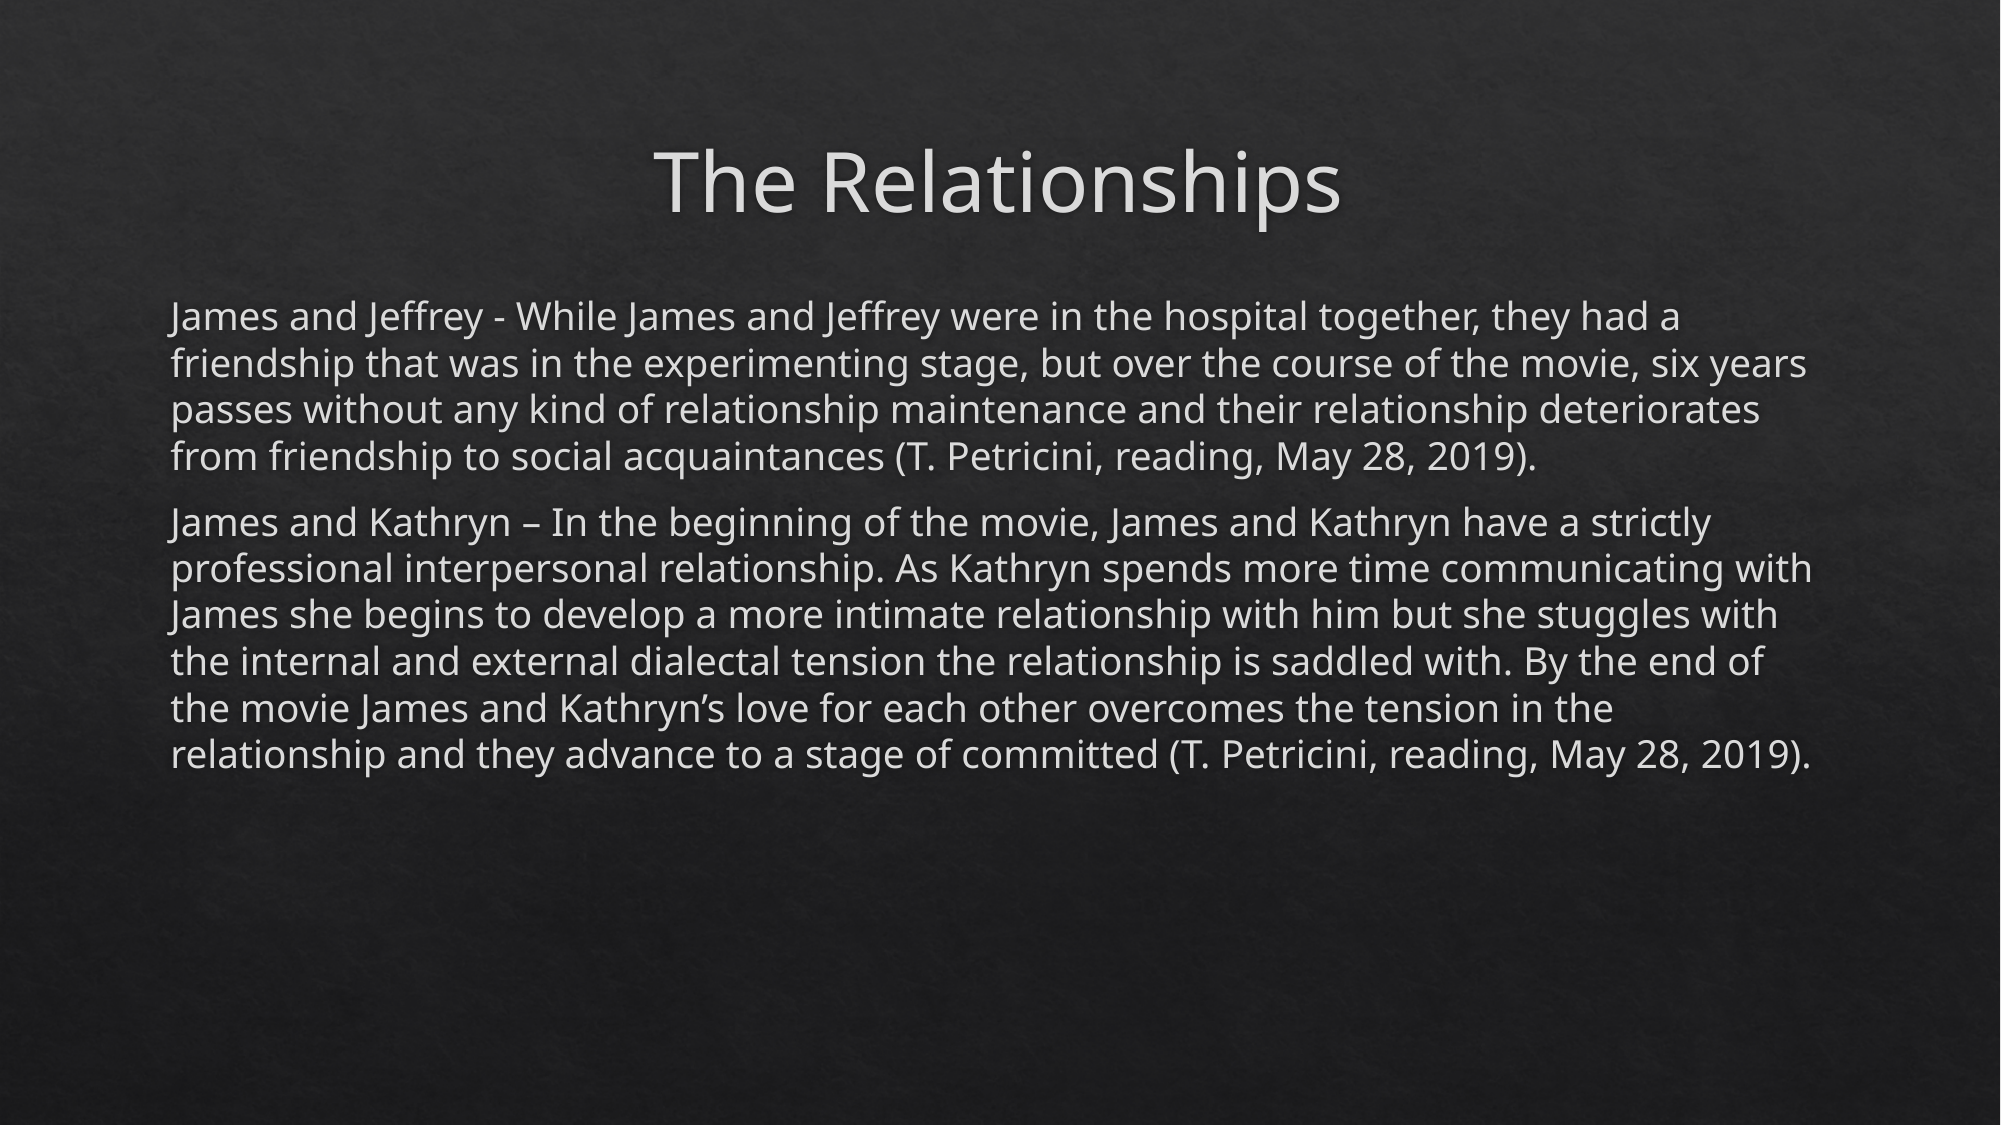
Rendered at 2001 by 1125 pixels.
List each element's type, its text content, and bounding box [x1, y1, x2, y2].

title The Relationships [149, 99, 1849, 260]
list James and Jeffrey - While James and Jeffrey were in the hospital together, they had a friendship that was in the experimenting stage, but over the course of the movie, six years passes without any kind of relationship maintenance and their relationship deteriorates from friendship to social acquaintances (T. Petricini, reading, May 28, 2019). James and Kathryn – In the beginning of the movie, James and Kathryn have a strictly professional interpersonal relationship. As Kathryn spends more time communicating with James she begins to develop a more intimate relationship with him but she stuggles with the internal and external dialectal tension the relationship is saddled with. By the end of the movie James and Kathryn’s love for each other overcomes the tension in the relationship and they advance to a stage of committed (T. Petricini, reading, May 28, 2019). [149, 284, 1849, 950]
